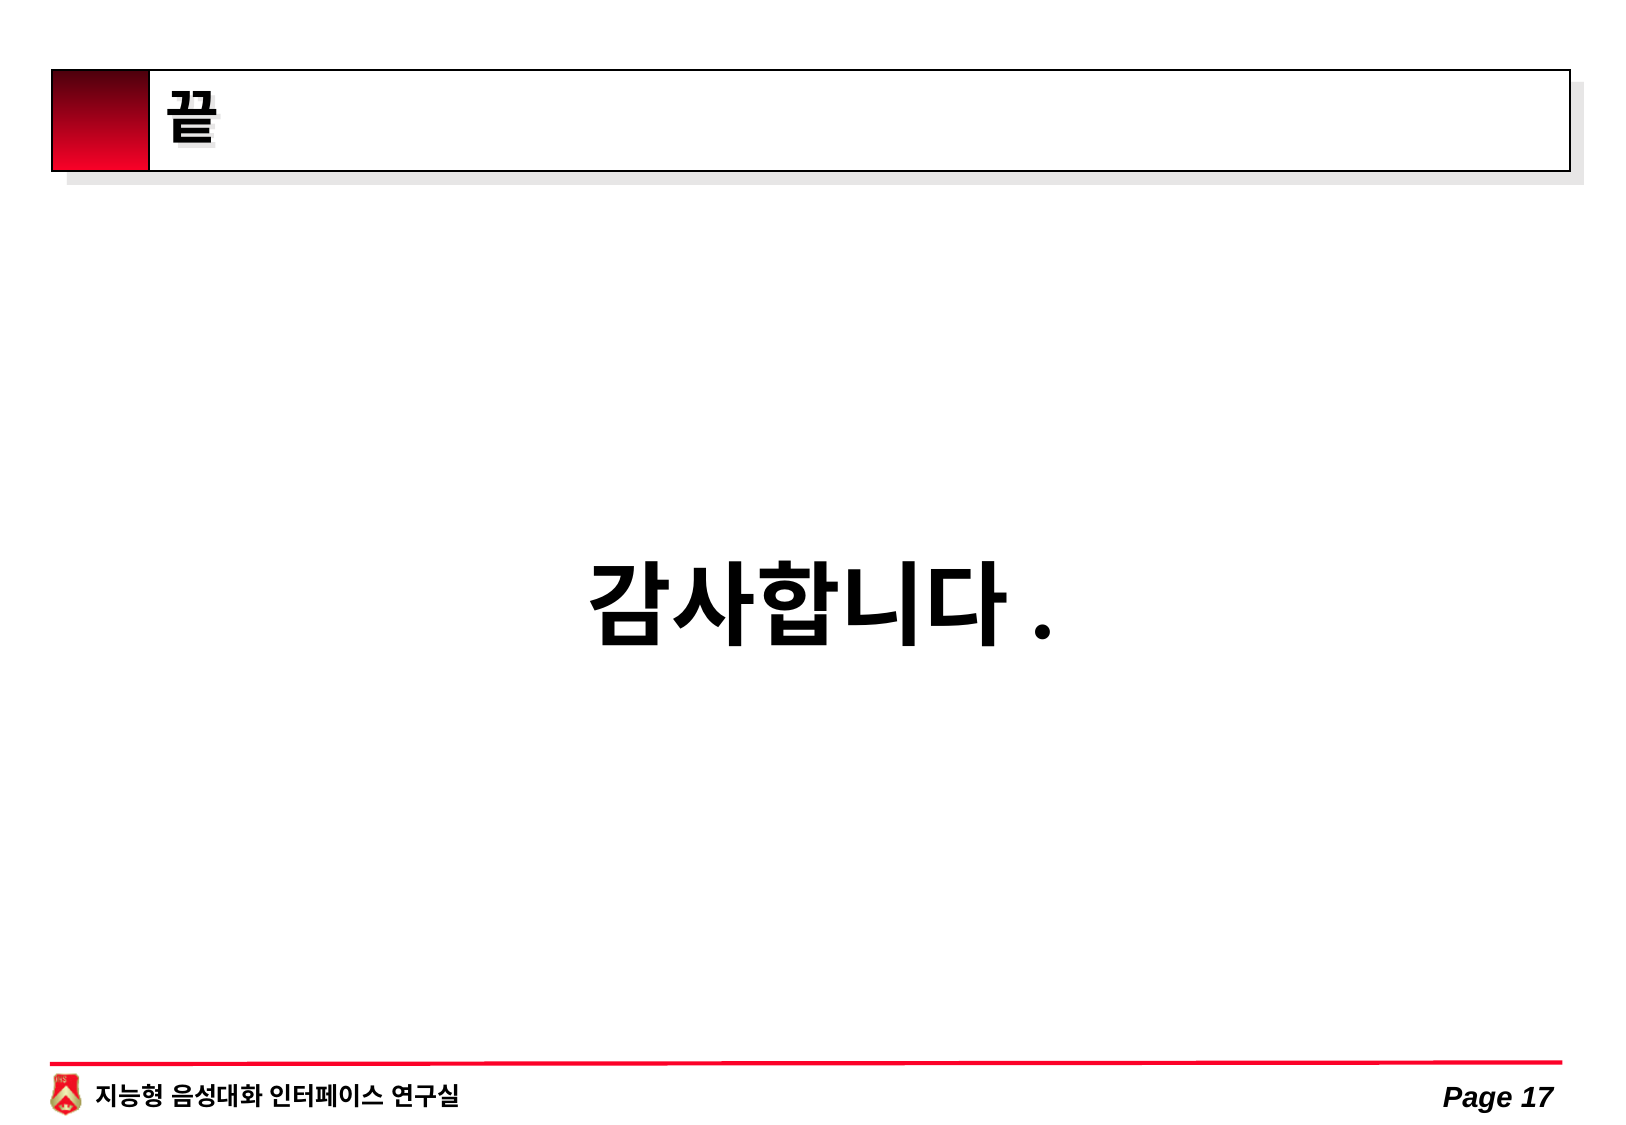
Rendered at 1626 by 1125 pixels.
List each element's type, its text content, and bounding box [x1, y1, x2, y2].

picture [48, 1068, 86, 1119]
title 끝 [149, 65, 1576, 179]
list 감사합니다. [61, 538, 1581, 1041]
slide_number Page 17 [1393, 1070, 1569, 1121]
